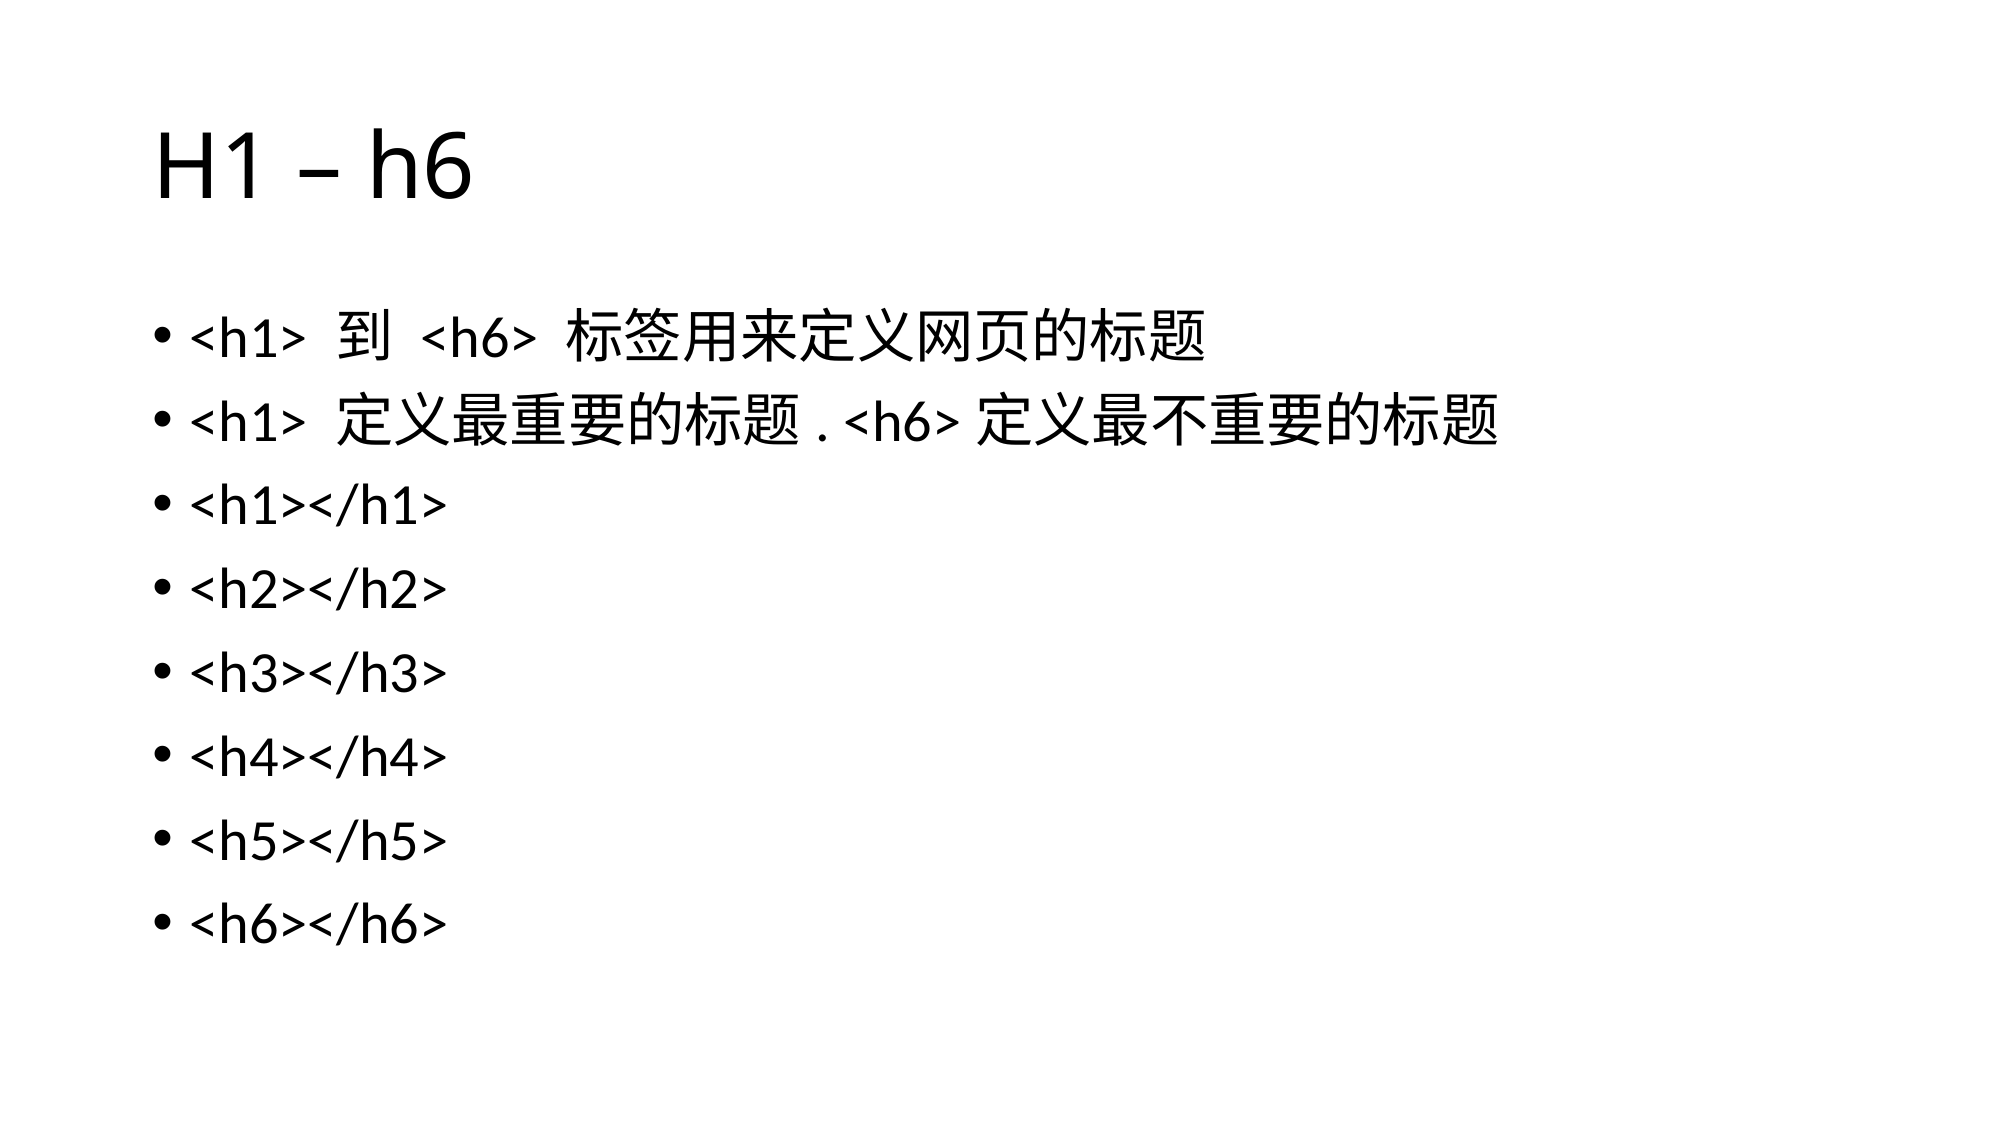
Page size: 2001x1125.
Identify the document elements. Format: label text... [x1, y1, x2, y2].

list <h1> 到 <h6> 标签用来定义网页的标题 <h1> 定义最重要的标题. <h6>定义最不重要的标题 <h1></h1> <h2></h2> <h3></h3> <h4></h4> <h5></h5> <h6></h6> [137, 299, 1863, 1014]
title H1 – h6 [137, 59, 1863, 278]
